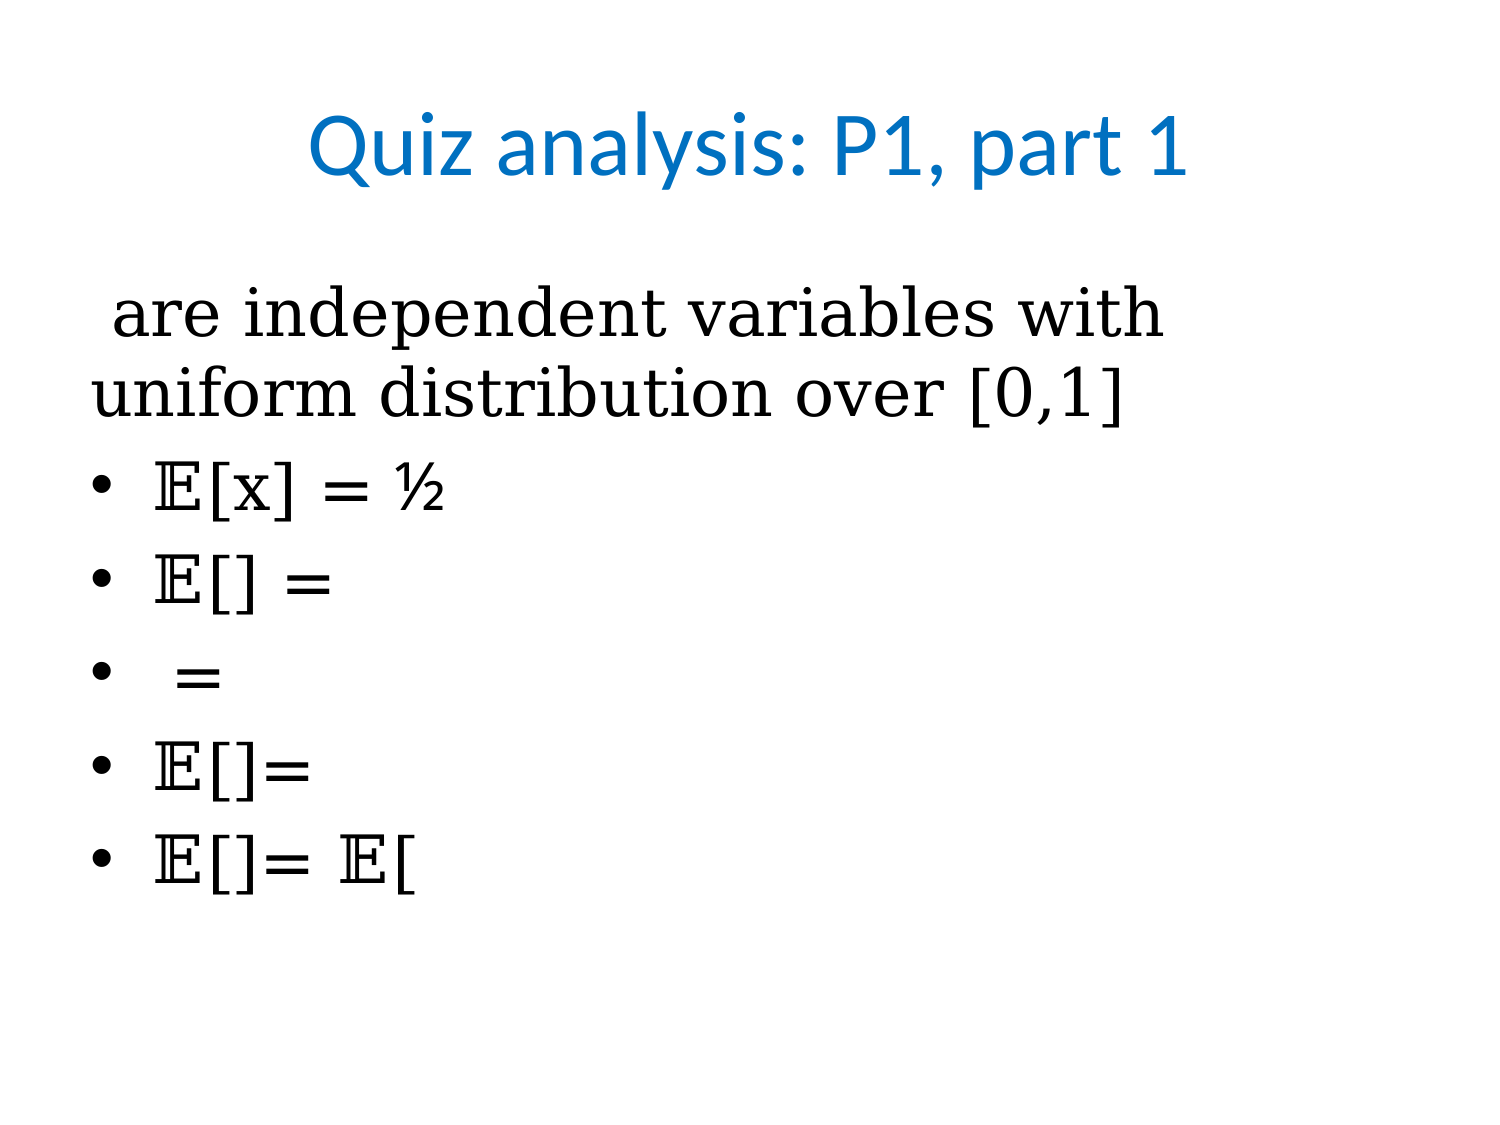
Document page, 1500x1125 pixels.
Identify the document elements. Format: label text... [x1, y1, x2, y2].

title Quiz analysis: P1, part 1 [75, 45, 1425, 233]
